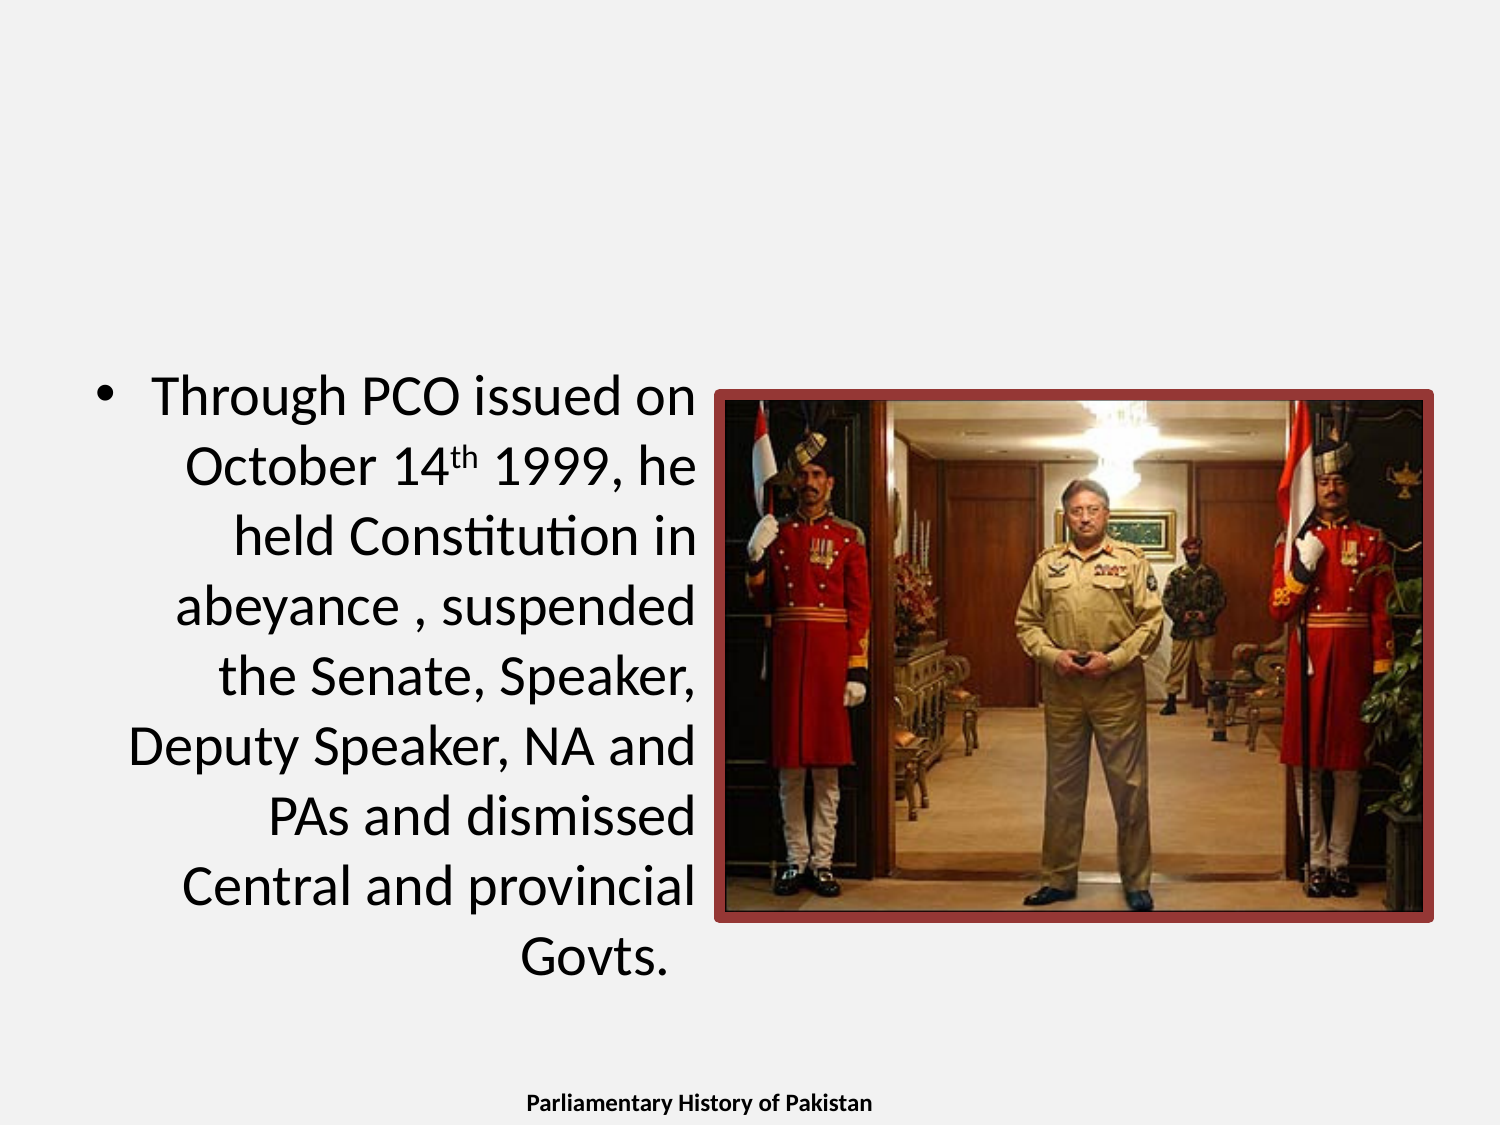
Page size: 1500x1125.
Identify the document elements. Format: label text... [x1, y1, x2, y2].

list Through PCO issued on October 14th 1999, he held Constitution in abeyance , suspended the Senate, Speaker, Deputy Speaker, NA and PAs and dismissed Central and provincial Govts. [24, 350, 713, 1050]
footer Parliamentary History of Pakistan [462, 1071, 938, 1125]
picture [724, 399, 1424, 913]
